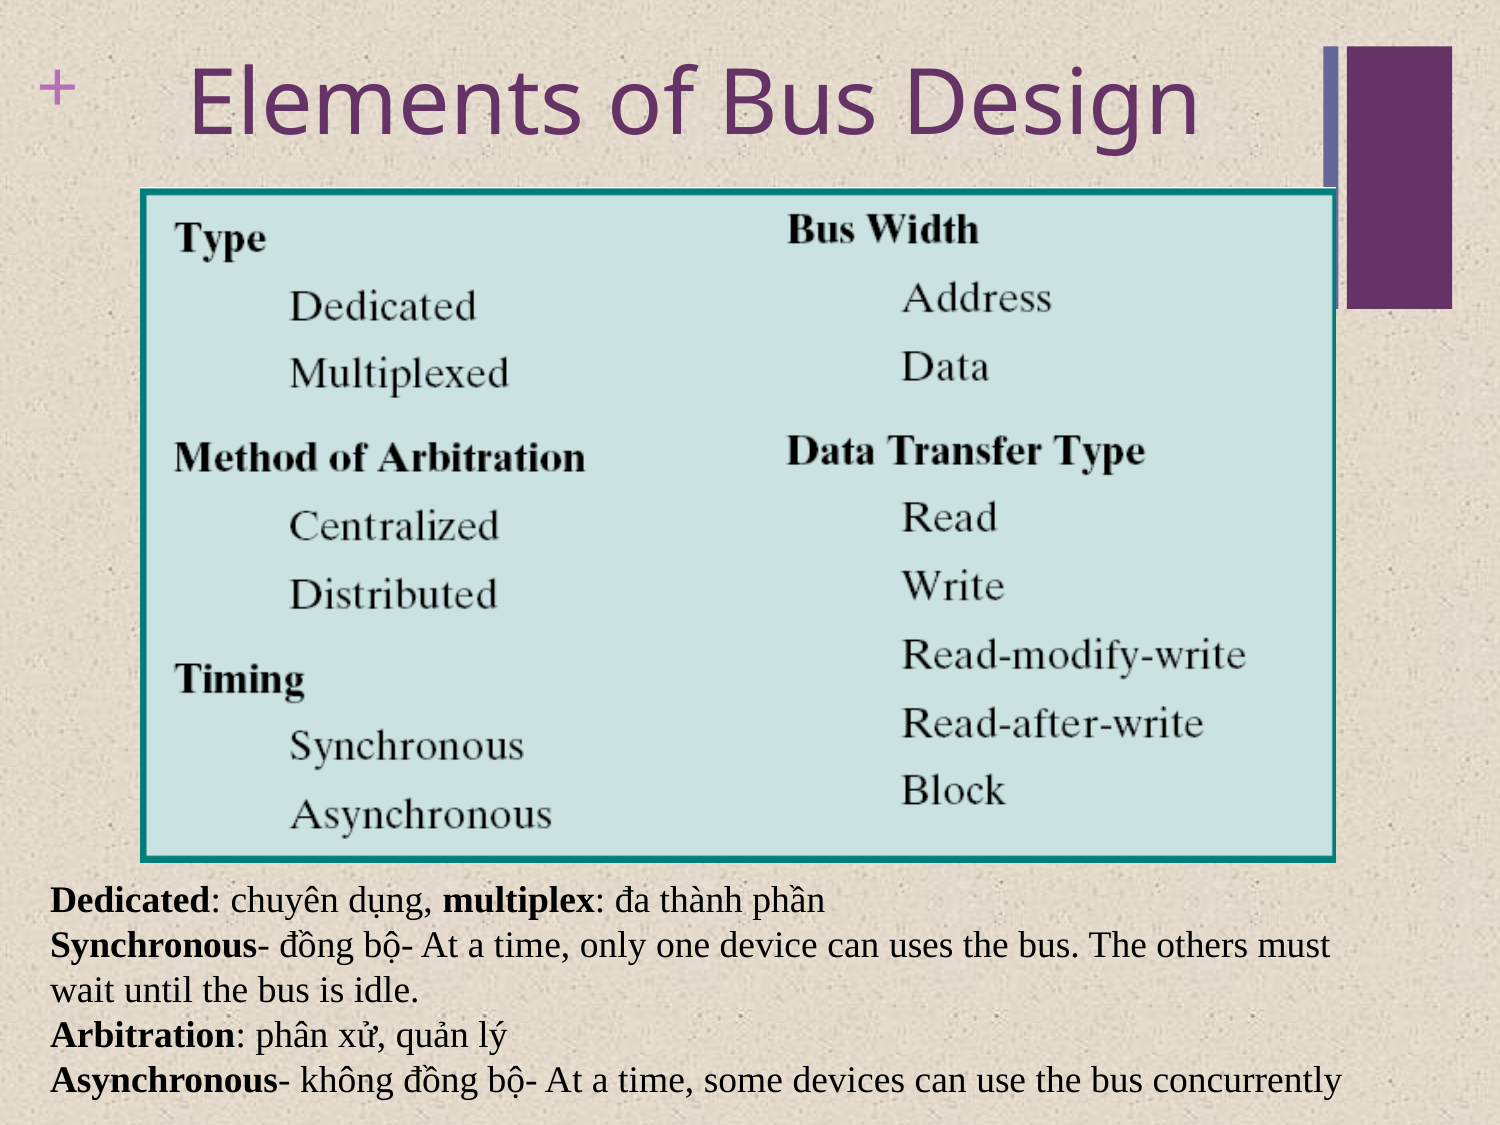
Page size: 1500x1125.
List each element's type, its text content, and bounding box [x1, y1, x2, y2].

picture [0, 0, 1500, 1125]
text_box Dedicated: chuyên dụng, multiplex: đa thành phần Synchronous- đồng bộ- At a time, only one device can uses the bus. The others must wait until the bus is idle. Arbitration: phân xử, quản lý Asynchronous- không đồng bộ- At a time, some devices can use the bus concurrently [35, 867, 1418, 1108]
title Elements of Bus Design [75, 35, 1315, 157]
